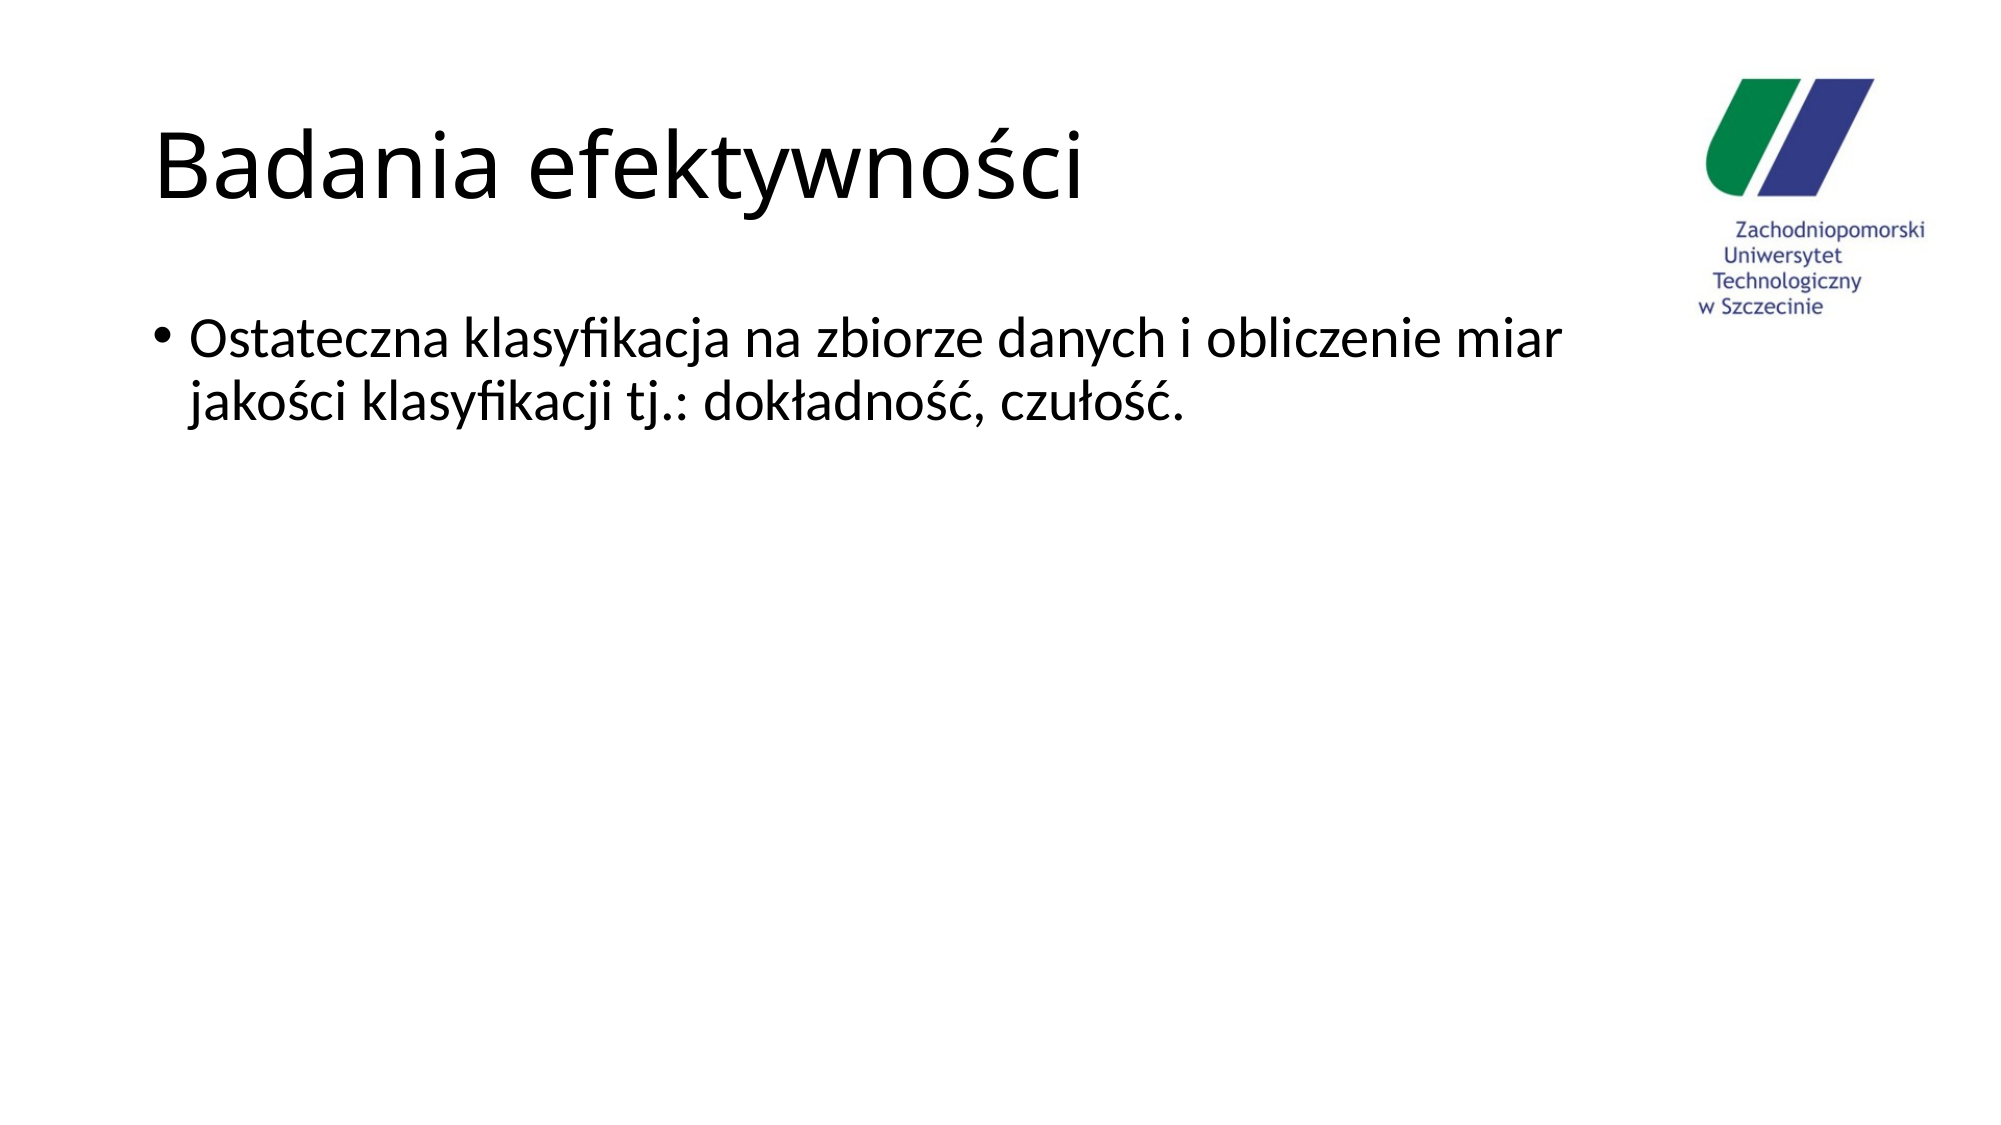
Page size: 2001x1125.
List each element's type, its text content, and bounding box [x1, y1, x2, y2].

title Badania efektywności [137, 59, 1653, 278]
picture [1653, 52, 1955, 337]
list Ostateczna klasyfikacja na zbiorze danych i obliczenie miar jakości klasyfikacji tj.: dokładność, czułość. [137, 299, 1692, 1014]
